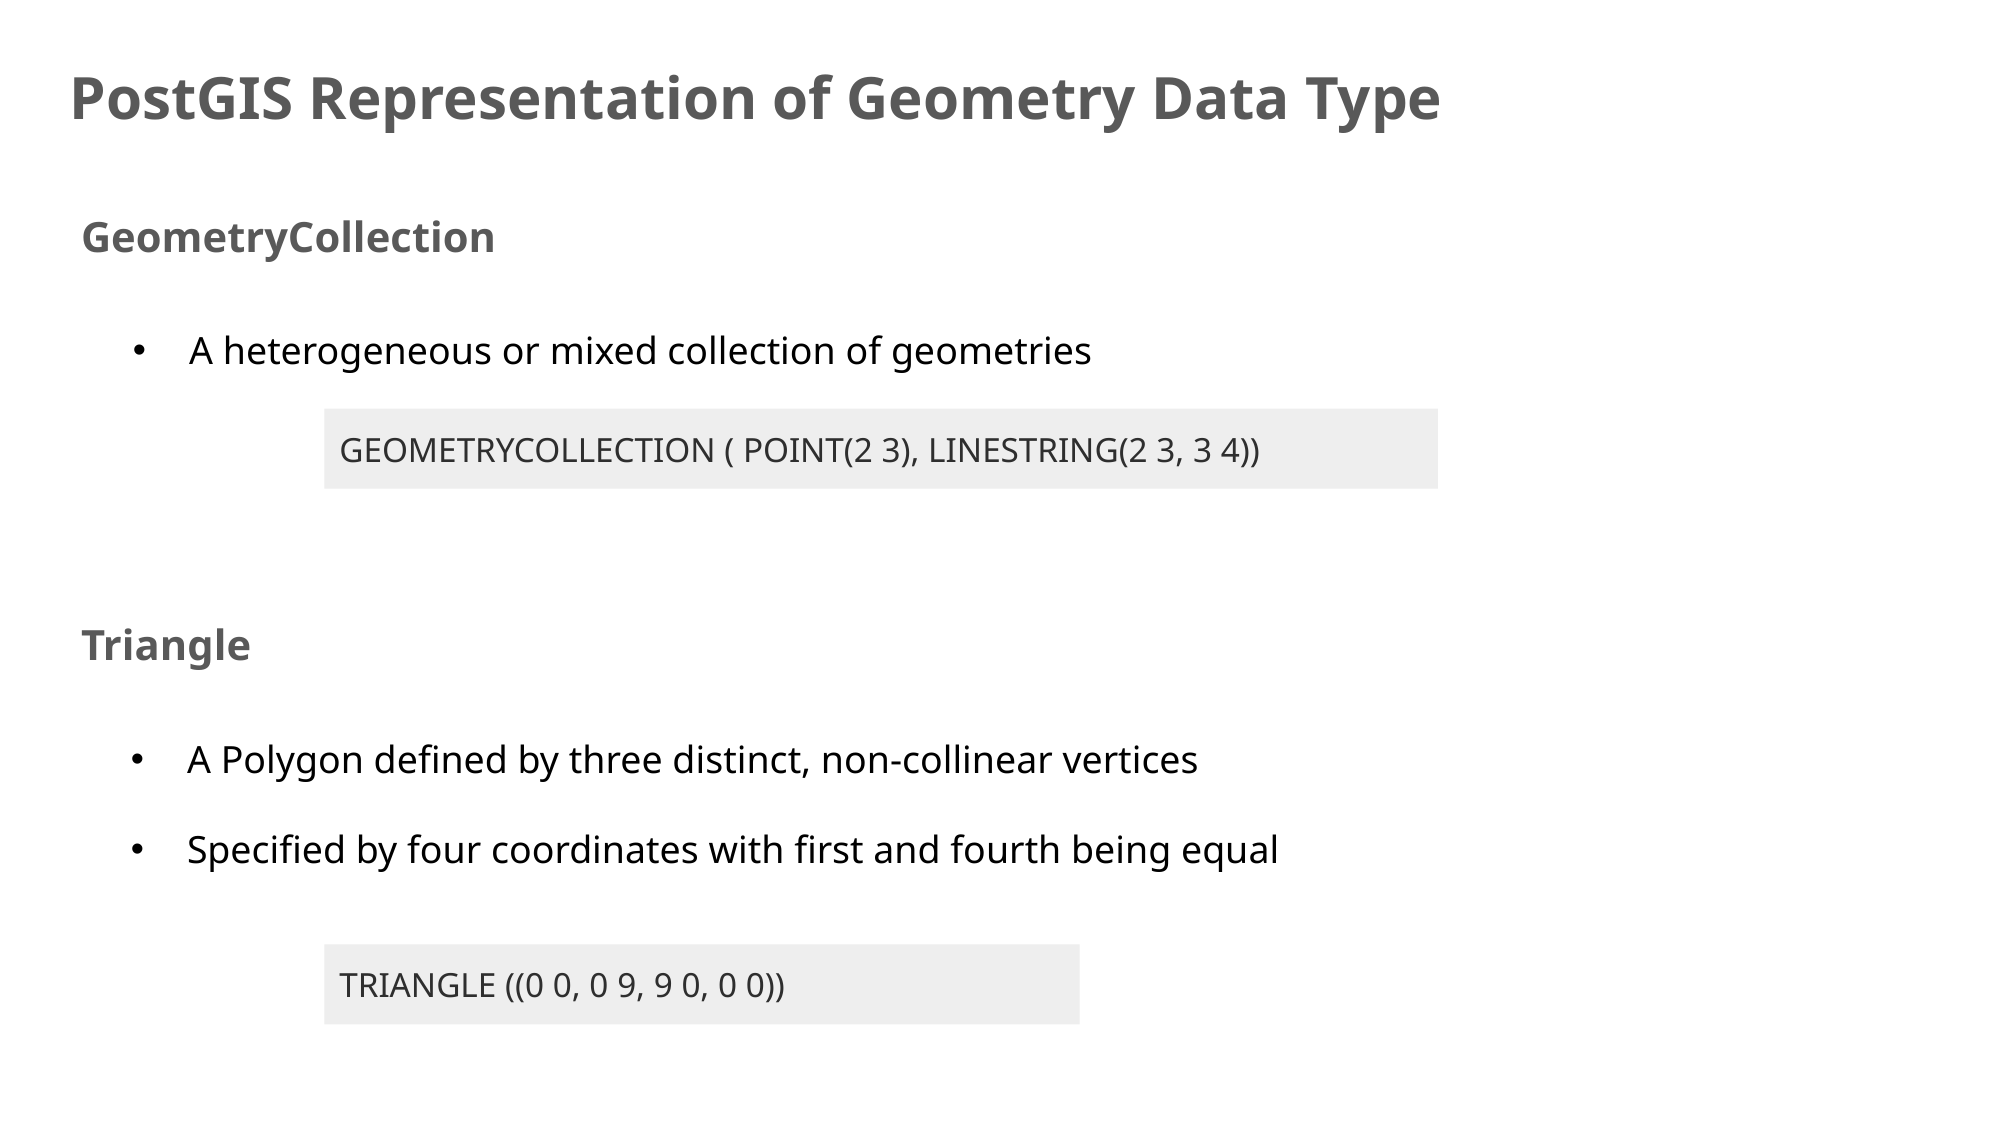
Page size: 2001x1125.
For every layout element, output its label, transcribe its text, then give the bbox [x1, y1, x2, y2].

text_box GeometryCollection [66, 203, 538, 268]
text_box GEOMETRYCOLLECTION ( POINT(2 3), LINESTRING(2 3, 3 4)) [324, 408, 1438, 489]
text_box A Polygon defined by three distinct, non-collinear vertices Specified by four coordinates with first and fourth being equal [115, 683, 1832, 879]
text_box PostGIS Representation of Geometry Data Type [54, 46, 1661, 155]
text_box Triangle [66, 611, 654, 677]
text_box A heterogeneous or mixed collection of geometries [117, 274, 1834, 380]
text_box TRIANGLE ((0 0, 0 9, 9 0, 0 0)) [324, 944, 1080, 1025]
